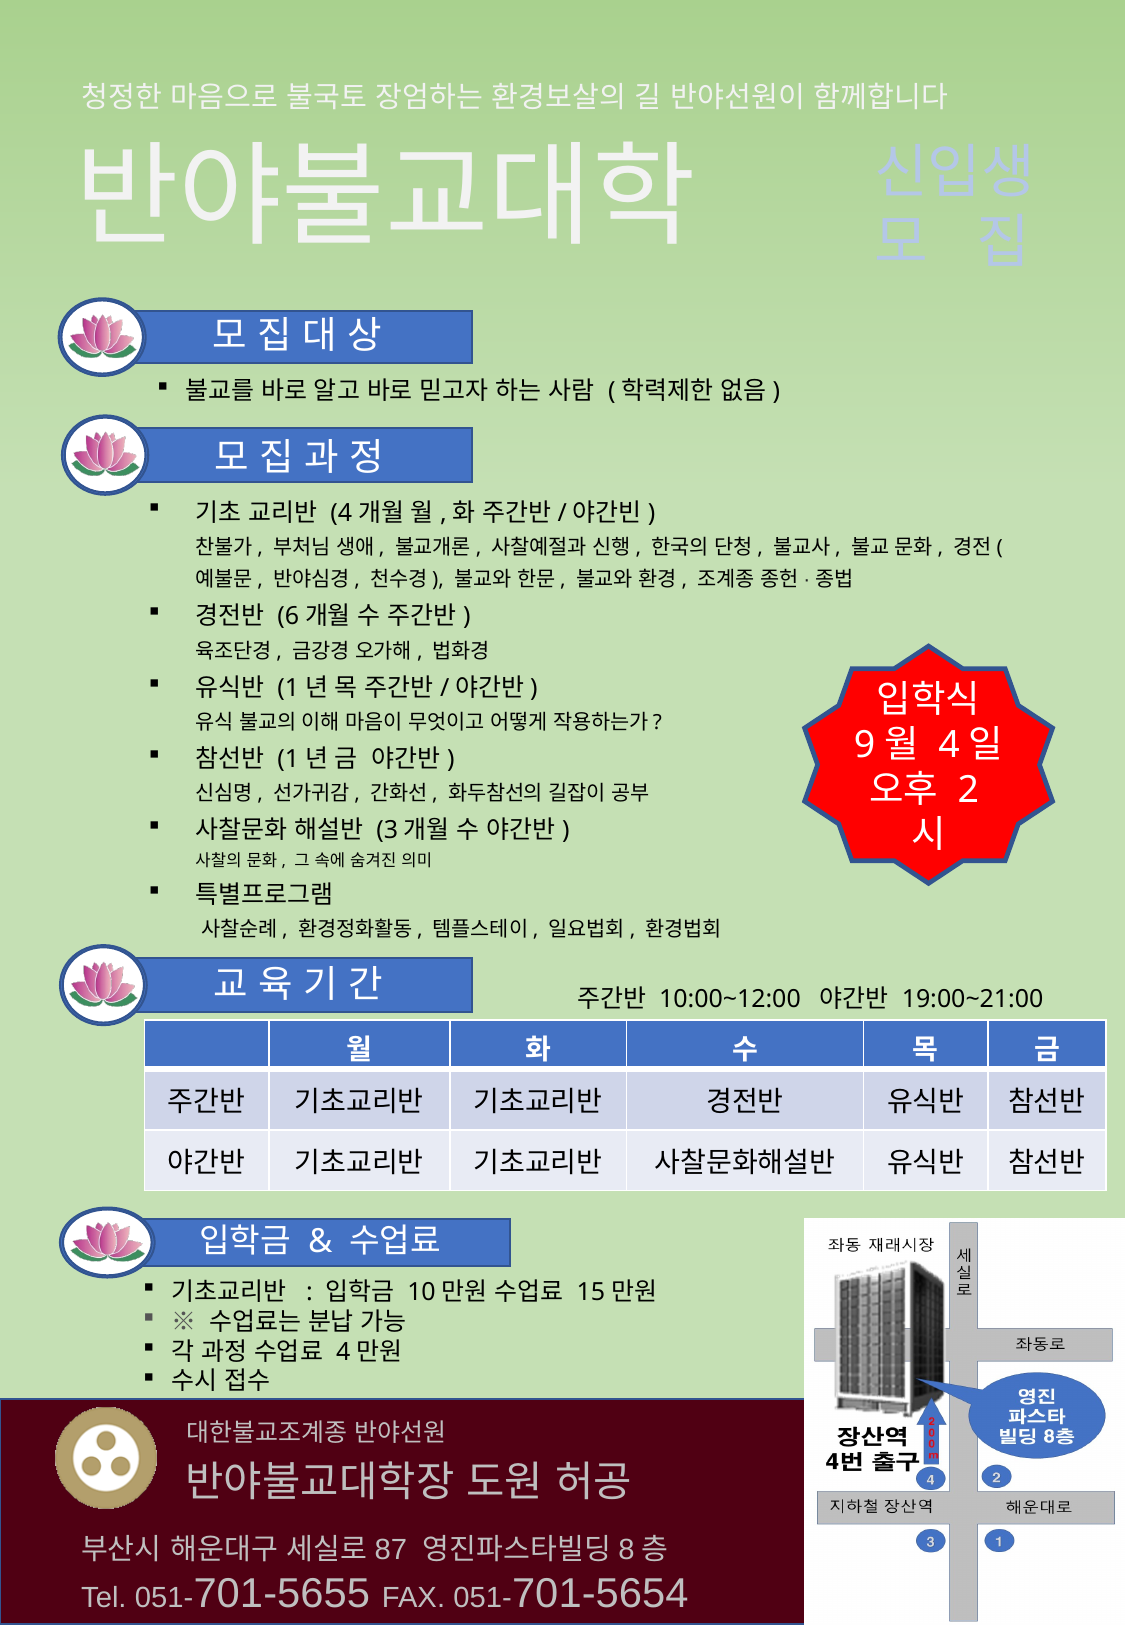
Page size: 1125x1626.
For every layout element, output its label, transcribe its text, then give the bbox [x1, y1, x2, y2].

text_box 대한불교조계종 반야선원 [171, 1408, 729, 1446]
text_box 청정한 마음으로 불국토 장엄하는 환경보살의 길 반야선원이 함께합니다 [66, 70, 1059, 121]
text_box 입학식 9월 4일 오후 2시 [803, 644, 1054, 885]
table_cell 주간반 [145, 1072, 268, 1129]
table_header 수 [627, 1028, 863, 1066]
table_cell 참선반 [989, 1131, 1105, 1190]
text_box [0, 1398, 804, 1625]
text_box 불교를 바로 알고 바로 믿고자 하는 사람 (학력제한 없음) [141, 366, 1000, 412]
table_cell 유식반 [864, 1072, 987, 1129]
table_cell 기초교리반 [451, 1072, 626, 1129]
table_cell 야간반 [145, 1131, 268, 1190]
table_cell 경전반 [627, 1072, 863, 1129]
picture [48, 1399, 162, 1516]
table_cell 참선반 [989, 1072, 1105, 1129]
table_cell 기초교리반 [270, 1072, 449, 1129]
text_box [58, 298, 472, 376]
text_box 주간반 10:00~12:00 야간반 19:00~21:00 [561, 974, 1089, 1028]
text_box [61, 415, 472, 495]
text_box 반야불교대학장 도원 허공 [170, 1446, 741, 1510]
text_box 부산시 해운대구 세실로87 영진파스타빌딩8층 Tel. 051-701-5655 FAX. 051-701-5654 [65, 1522, 741, 1625]
table_header 목 [864, 1028, 987, 1066]
text_box 기초 교리반 (4개월 월,화 주간반/야간빈) 찬불가, 부처님 생애, 불교개론, 사찰예절과 신행, 한국의 단청, 불교사, 불교 문화, 경전(예불문, 반야심경, 천수경), 불교와 한문, 불교와 환경, 조계종 종헌·종법 경전반 (6개월 수 주간반) 육조단경, 금강경 오가해, 법화경 유식반 (1년 목 주간반/야간반) 유식 불교의 이해 마음이 무엇이고 어떻게 작용하는가? 참선반 (1년 금 야간반) 신심명, 선가귀감, 간화선, 화두참선의 길잡이 공부 사찰문화 해설반 (3개월 수 야간반) 사찰의 문화, 그 속에 숨겨진 의미 특별프로그램 사찰순례, 환경정화활동, 템플스테이, 일요법회, 환경법회 [133, 479, 1063, 837]
table_header 화 [451, 1021, 626, 1066]
text_box 반야불교대학 [60, 115, 823, 266]
text_box 신입생 모 집 [859, 126, 1051, 282]
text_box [59, 945, 472, 1026]
table_header [145, 1026, 268, 1066]
table_cell 기초교리반 [451, 1131, 626, 1190]
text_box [59, 1207, 510, 1278]
picture [804, 1218, 1125, 1625]
table_cell 기초교리반 [270, 1131, 449, 1190]
table_cell 사찰문화해설반 [627, 1131, 863, 1190]
table_cell 유식반 [864, 1131, 987, 1190]
table_header 월 [270, 1026, 449, 1066]
text_box 기초교리반 : 입학금 10만원 수업료 15만원 ※ 수업료는 분납 가능 각 과정 수업료 4만원 수시 접수 [127, 1267, 804, 1321]
table_header 금 [989, 1021, 1105, 1066]
